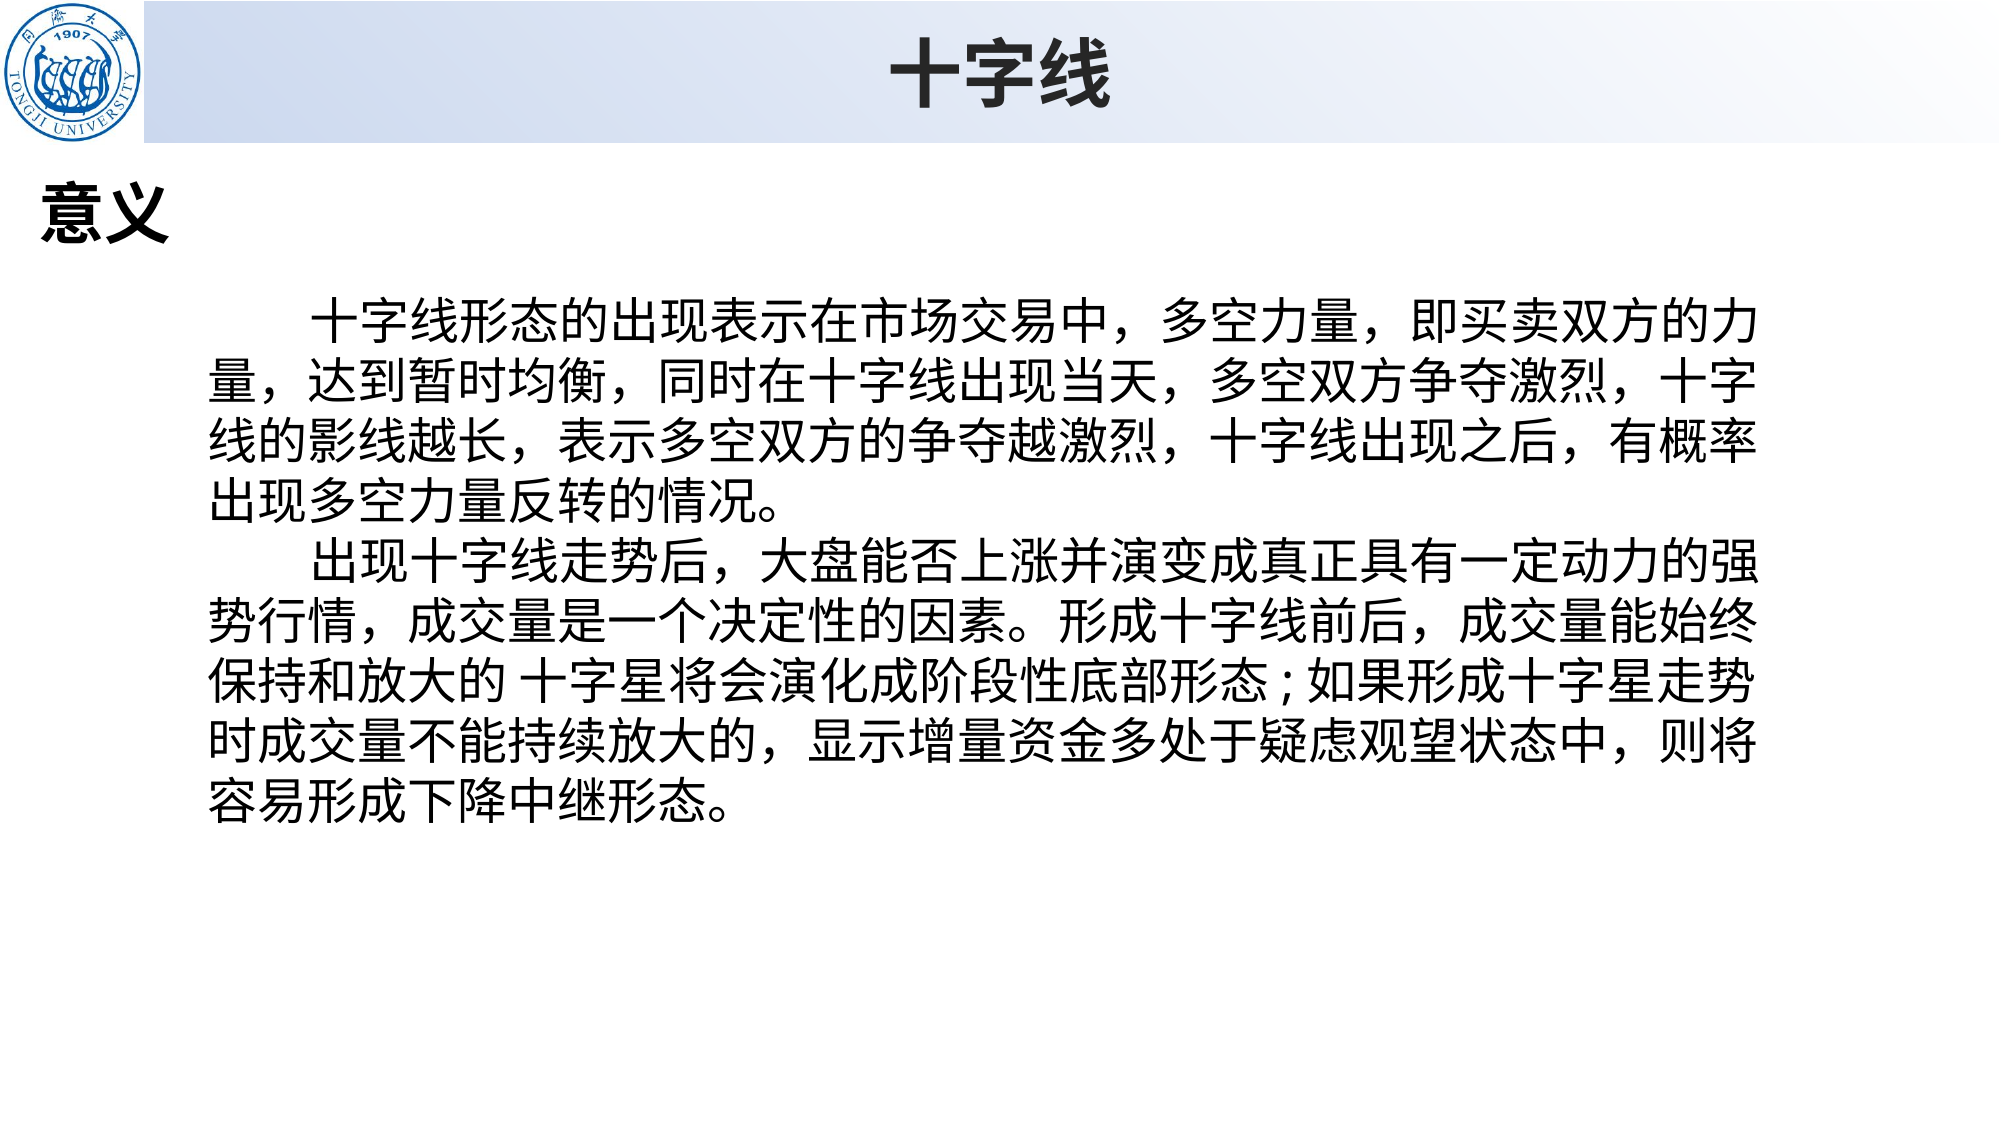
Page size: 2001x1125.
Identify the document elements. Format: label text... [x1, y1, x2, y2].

picture [0, 0, 144, 145]
text_box [144, 0, 2000, 145]
text_box 意义 [22, 164, 187, 260]
text_box 十字线形态的出现表示在市场交易中，多空力量，即买卖双方的力量，达到暂时均衡，同时在十字线出现当天，多空双方争夺激烈，十字线的影线越长，表示多空双方的争夺越激烈，十字线出现之后，有概率出现多空力量反转的情况。 出现十字线走势后，大盘能否上涨并演变成真正具有一定动力的强势行情，成交量是一个决定性的因素。形成十字线前后，成交量能始终保持和放大的 十字星将会演化成阶段性底部形态;如果形成十字星走势时成交量不能持续放大的，显示增量资金多处于疑虑观望状态中，则将容易形成下降中继形态。 [192, 282, 1807, 837]
text_box 十字线 [872, 18, 1128, 124]
